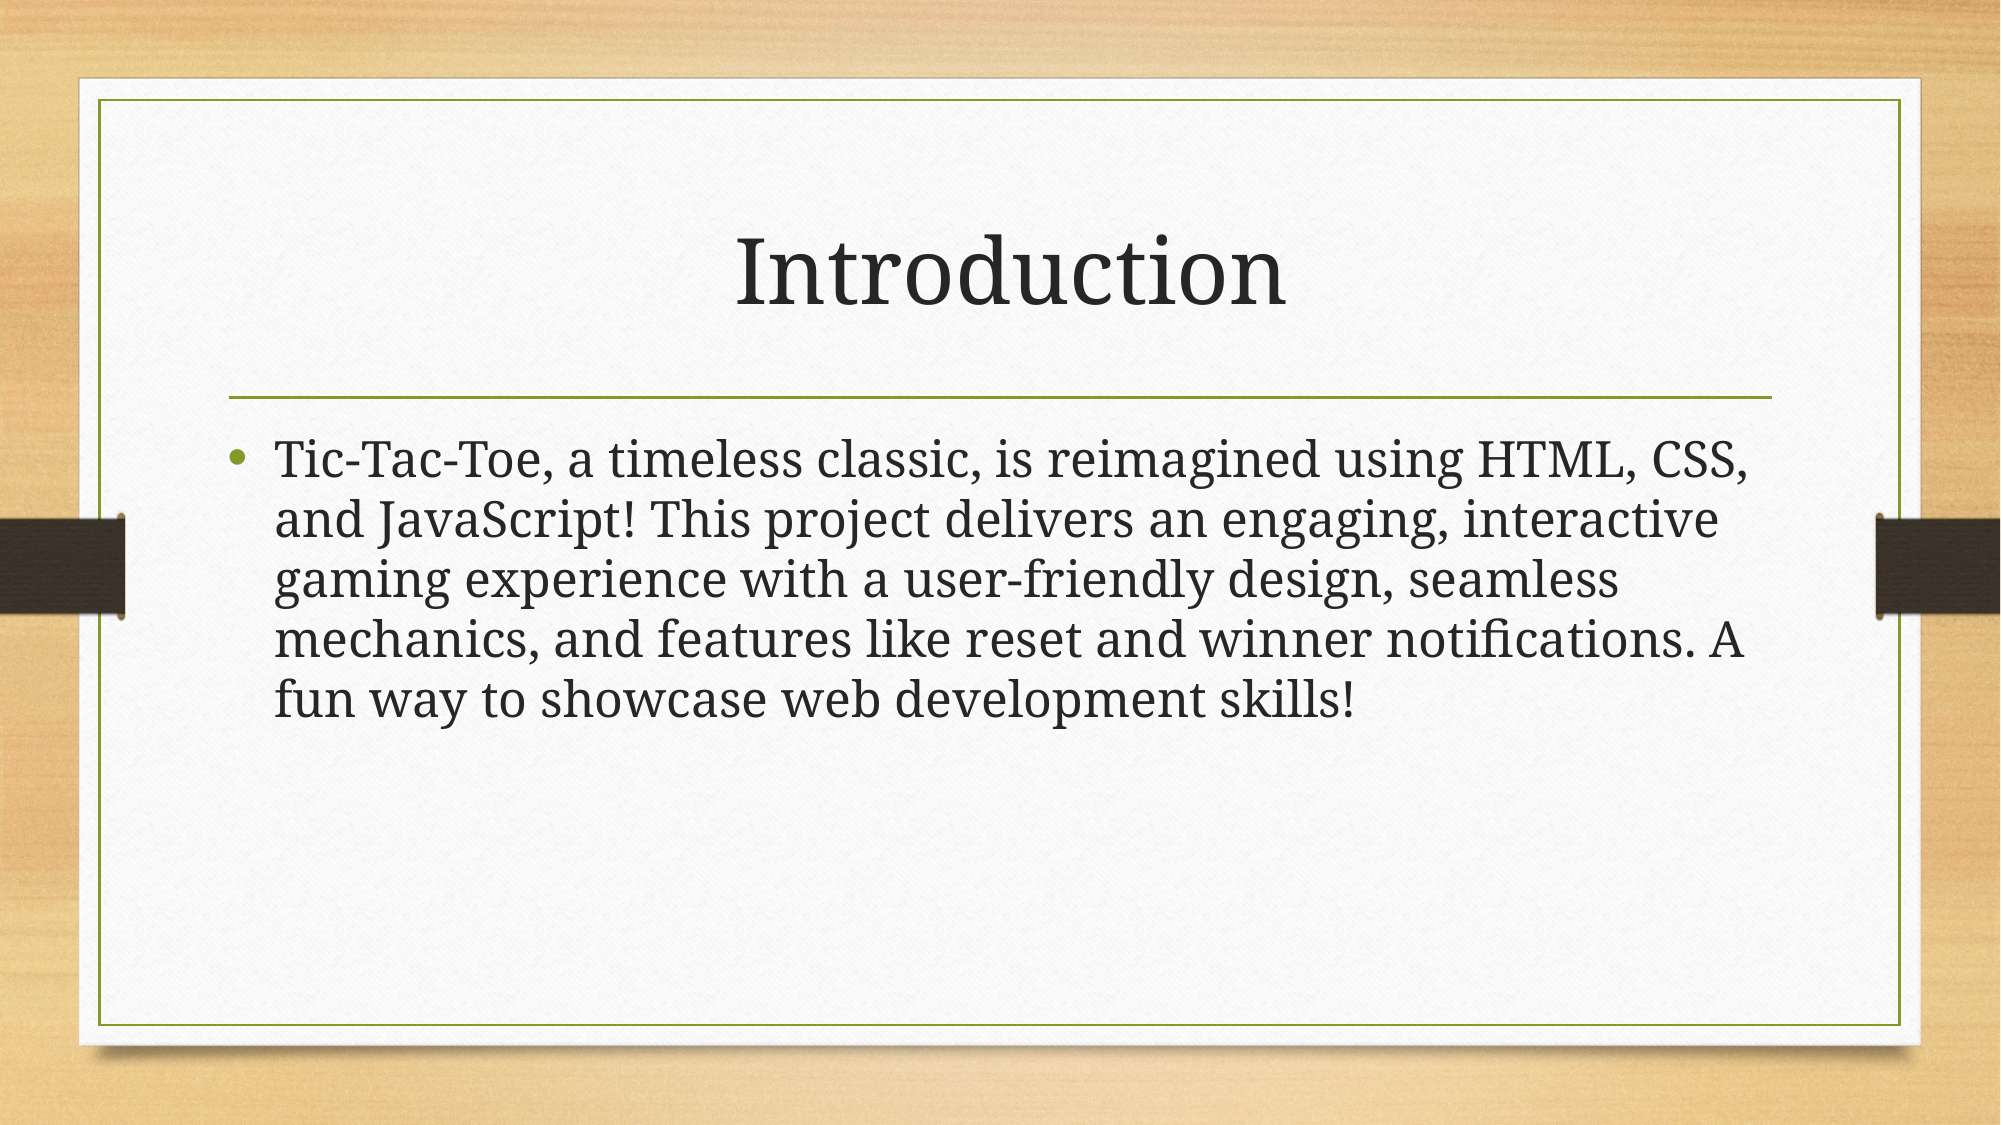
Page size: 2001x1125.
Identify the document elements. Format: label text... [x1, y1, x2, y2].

title Introduction [212, 161, 1788, 375]
picture [0, 0, 2001, 1125]
list Tic-Tac-Toe, a timeless classic, is reimagined using HTML, CSS, and JavaScript! This project delivers an engaging, interactive gaming experience with a user-friendly design, seamless mechanics, and features like reset and winner notifications. A fun way to showcase web development skills! [212, 419, 1788, 964]
